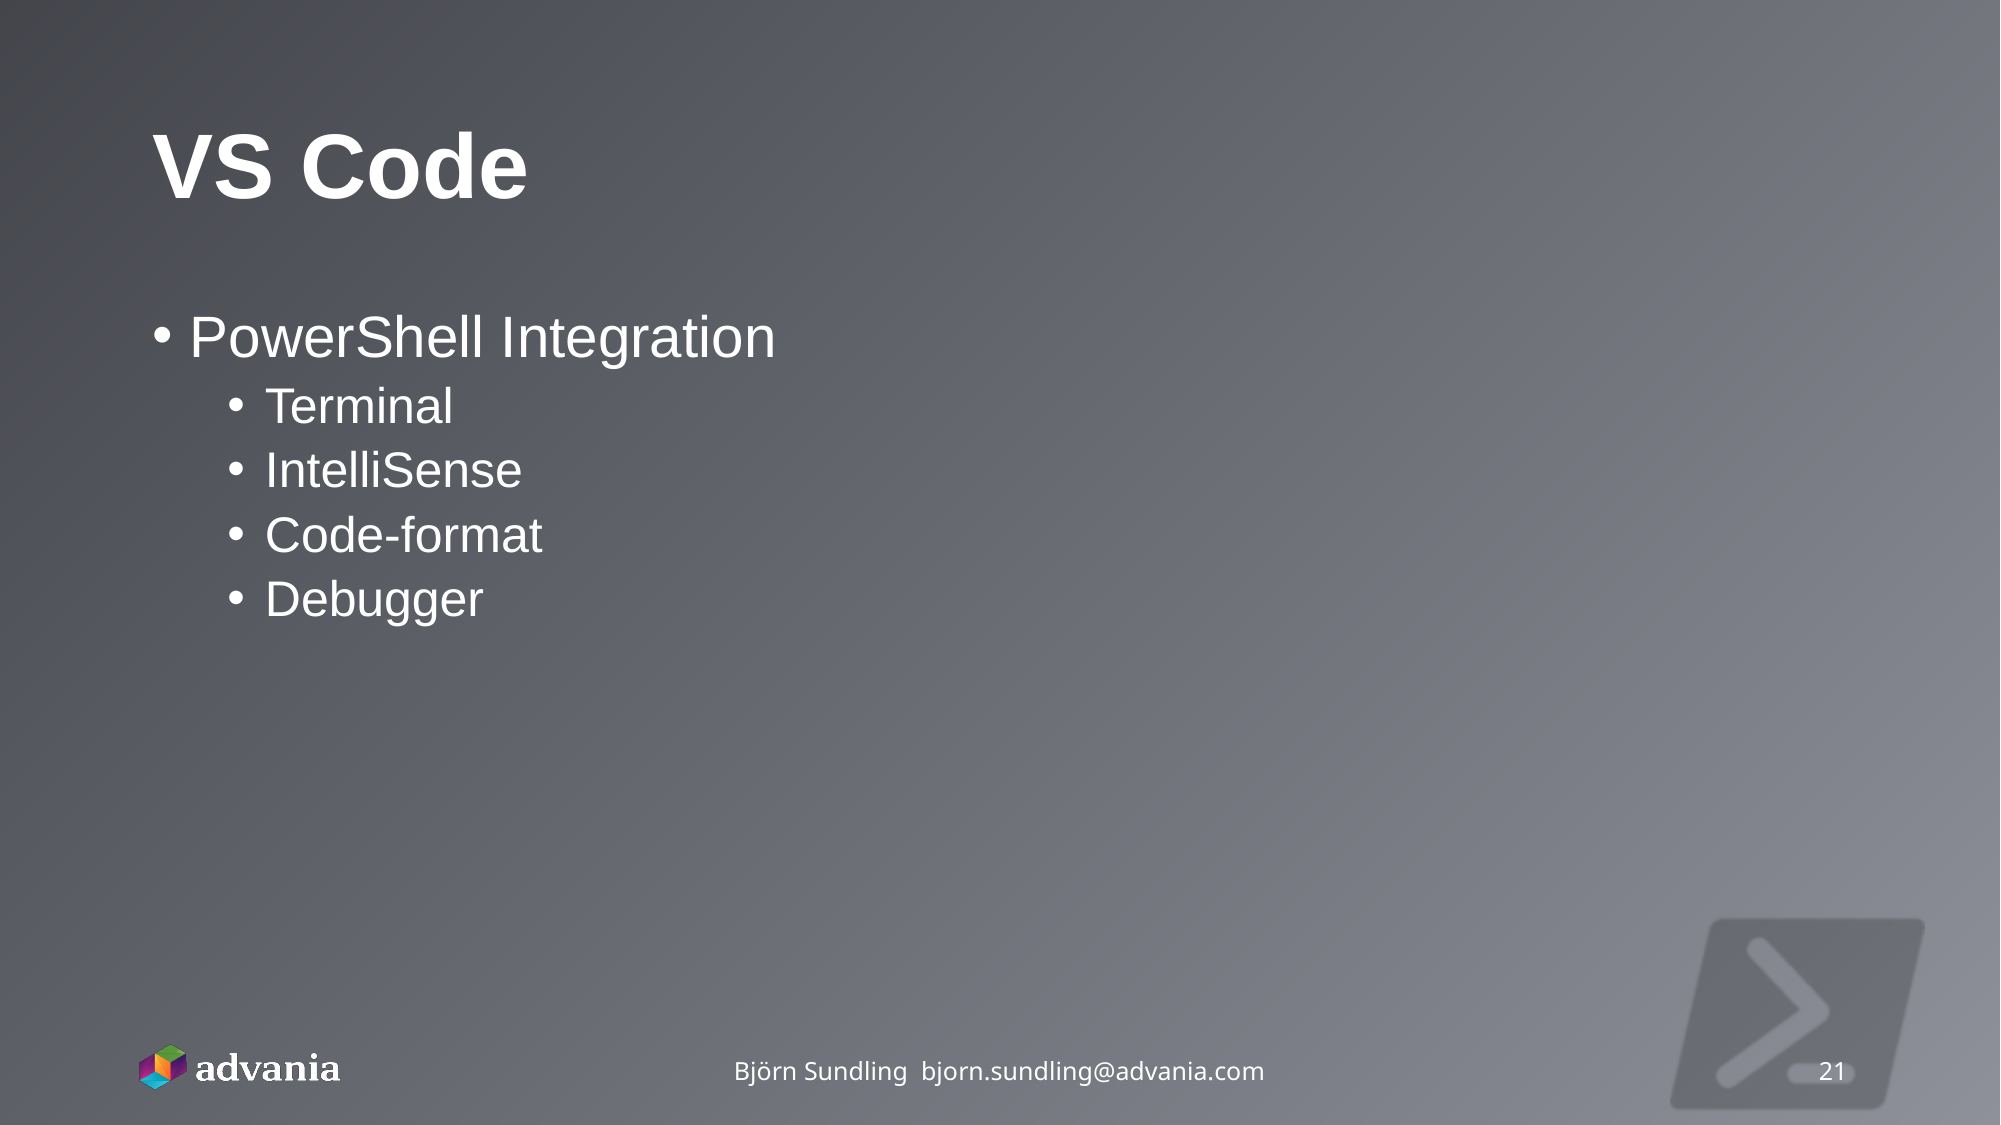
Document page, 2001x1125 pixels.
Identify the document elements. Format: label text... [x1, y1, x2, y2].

picture [127, 1031, 363, 1103]
list PowerShell Integration Terminal IntelliSense Code-format Debugger [137, 299, 1863, 1014]
slide_number 21 [1412, 1042, 1863, 1103]
title VS Code [137, 59, 1863, 278]
footer Björn Sundling bjorn.sundling@advania.com [662, 1042, 1338, 1103]
